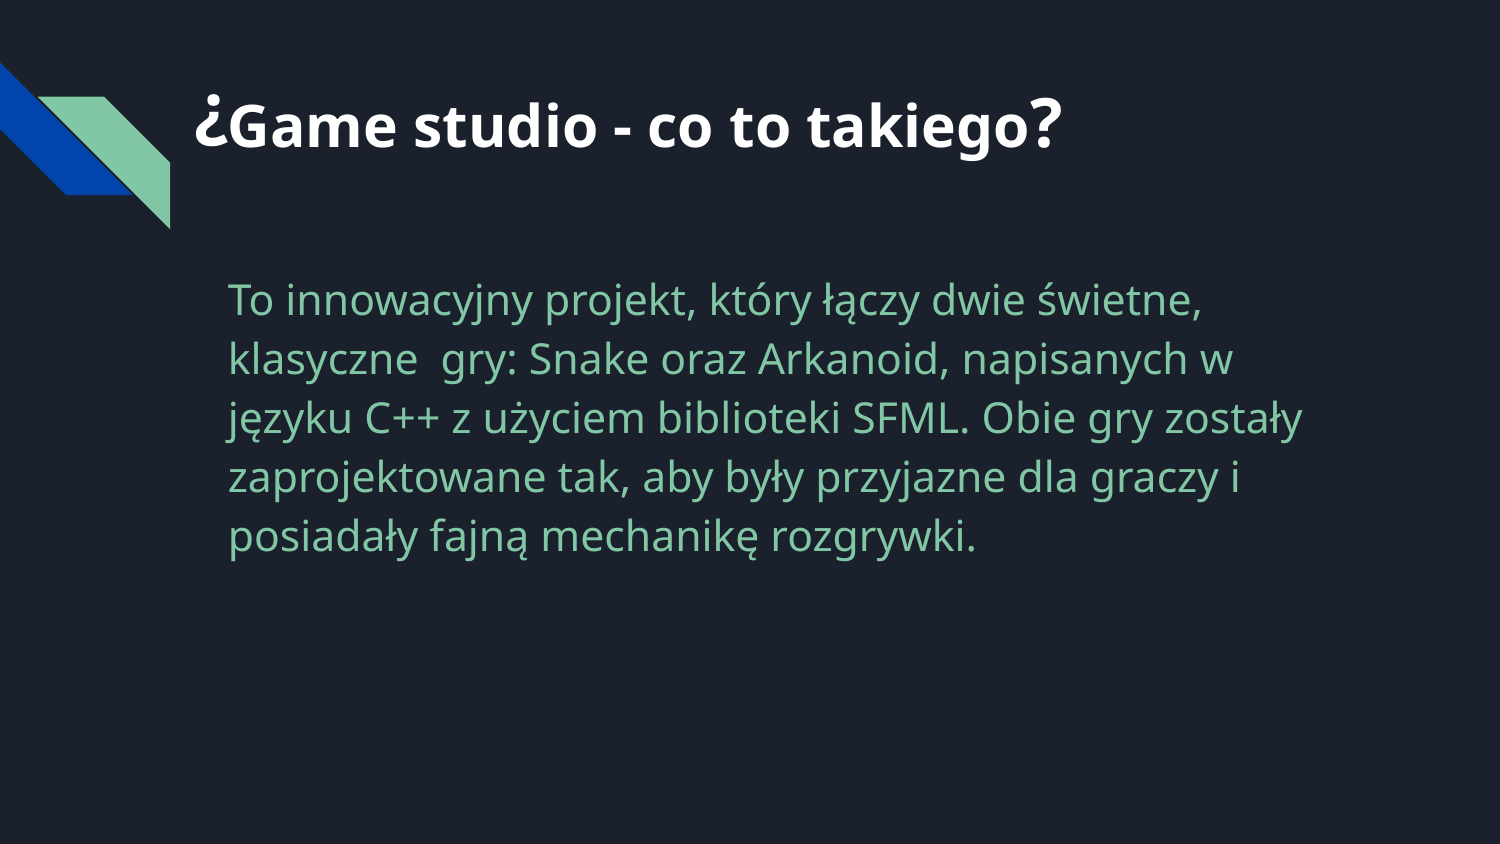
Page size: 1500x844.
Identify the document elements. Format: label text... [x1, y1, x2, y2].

title Game studio - co to takiego? [212, 64, 1287, 215]
text_box ? [157, 65, 244, 181]
list To innowacyjny projekt, który łączy dwie świetne, klasyczne gry: Snake oraz Arkanoid, napisanych w języku C++ z użyciem biblioteki SFML. Obie gry zostały zaprojektowane tak, aby były przyjazne dla graczy i posiadały fajną mechanikę rozgrywki. [212, 249, 1368, 728]
